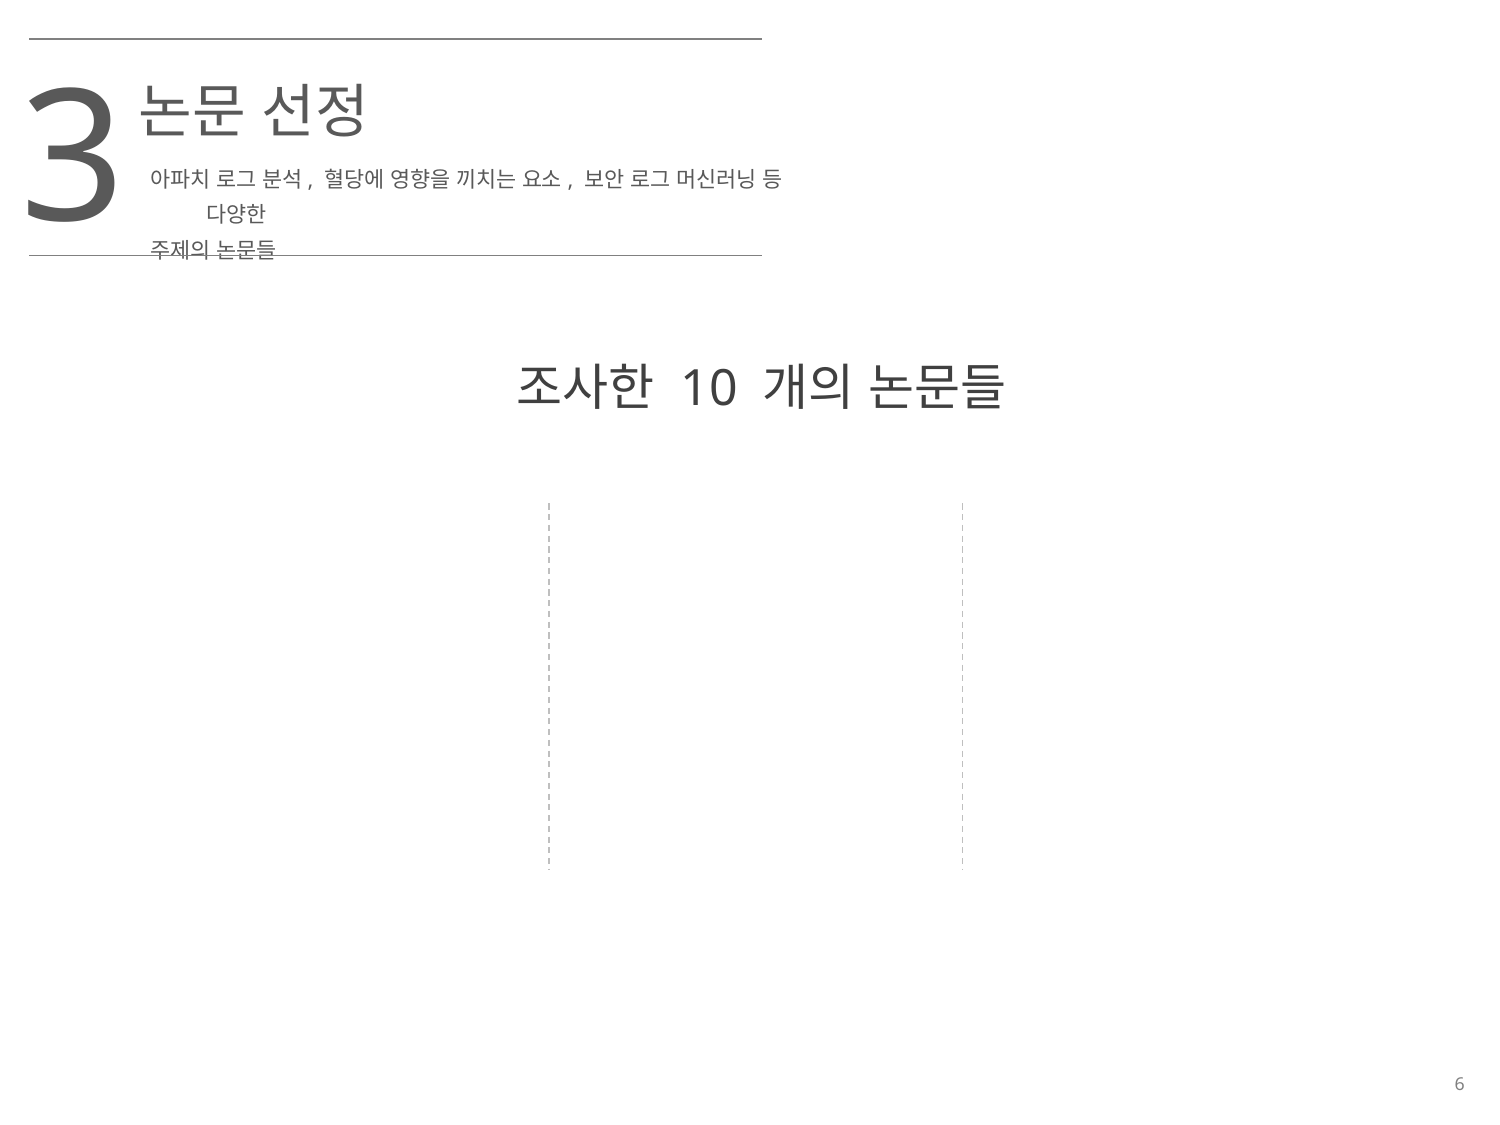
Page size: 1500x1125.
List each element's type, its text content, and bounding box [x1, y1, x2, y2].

text_box 논문 선정 [183, 66, 798, 148]
text_box 3 [5, 29, 183, 265]
text_box 아파치 로그 분석, 혈당에 영향을 끼치는 요소, 보안 로그 머신러닝 등 다양한 주제의 논문들 [135, 148, 821, 271]
text_box 조사한 10 개의 논문들 [478, 348, 1046, 424]
